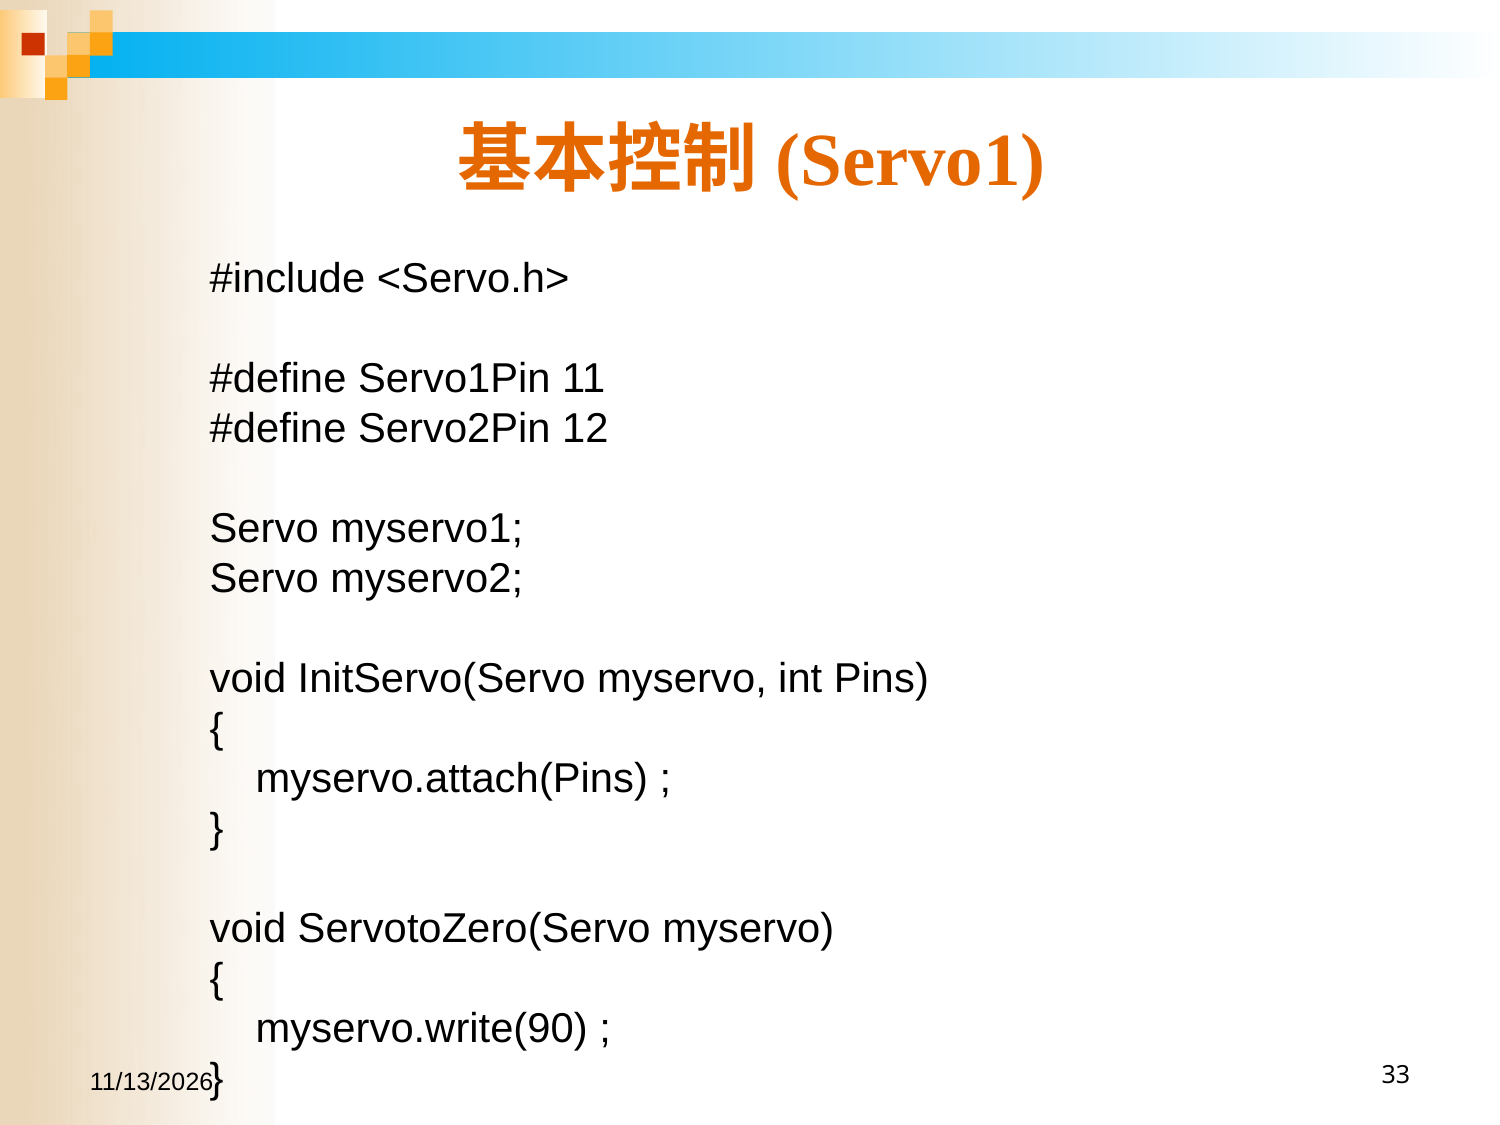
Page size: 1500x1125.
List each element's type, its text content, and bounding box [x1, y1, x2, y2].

text_box 2017/1/15 [75, 1024, 194, 1103]
text_box 33 [1294, 1024, 1425, 1100]
title 基本控制(Servo1) [76, 42, 1427, 268]
text_box #include <Servo.h> #define Servo1Pin 11 #define Servo2Pin 12 Servo myservo1; Servo myservo2; void InitServo(Servo myservo, int Pins) { myservo.attach(Pins) ; } void ServotoZero(Servo myservo) { myservo.write(90) ; } void ServoMove(Servo myservo, int angle) { myservo.write(angle) ; } void setup() { // init Serial echo Serial.begin(9600); // 與電腦序列埠連線 Serial.println("Program is ready!"); //----------Servo myservo1.attach(Servo1Pin) ; myservo2.attach(Servo2Pin) ; ServotoZero(myservo1) ; ServotoZero(myservo2) ; } void loop() { } [194, 243, 1294, 1125]
